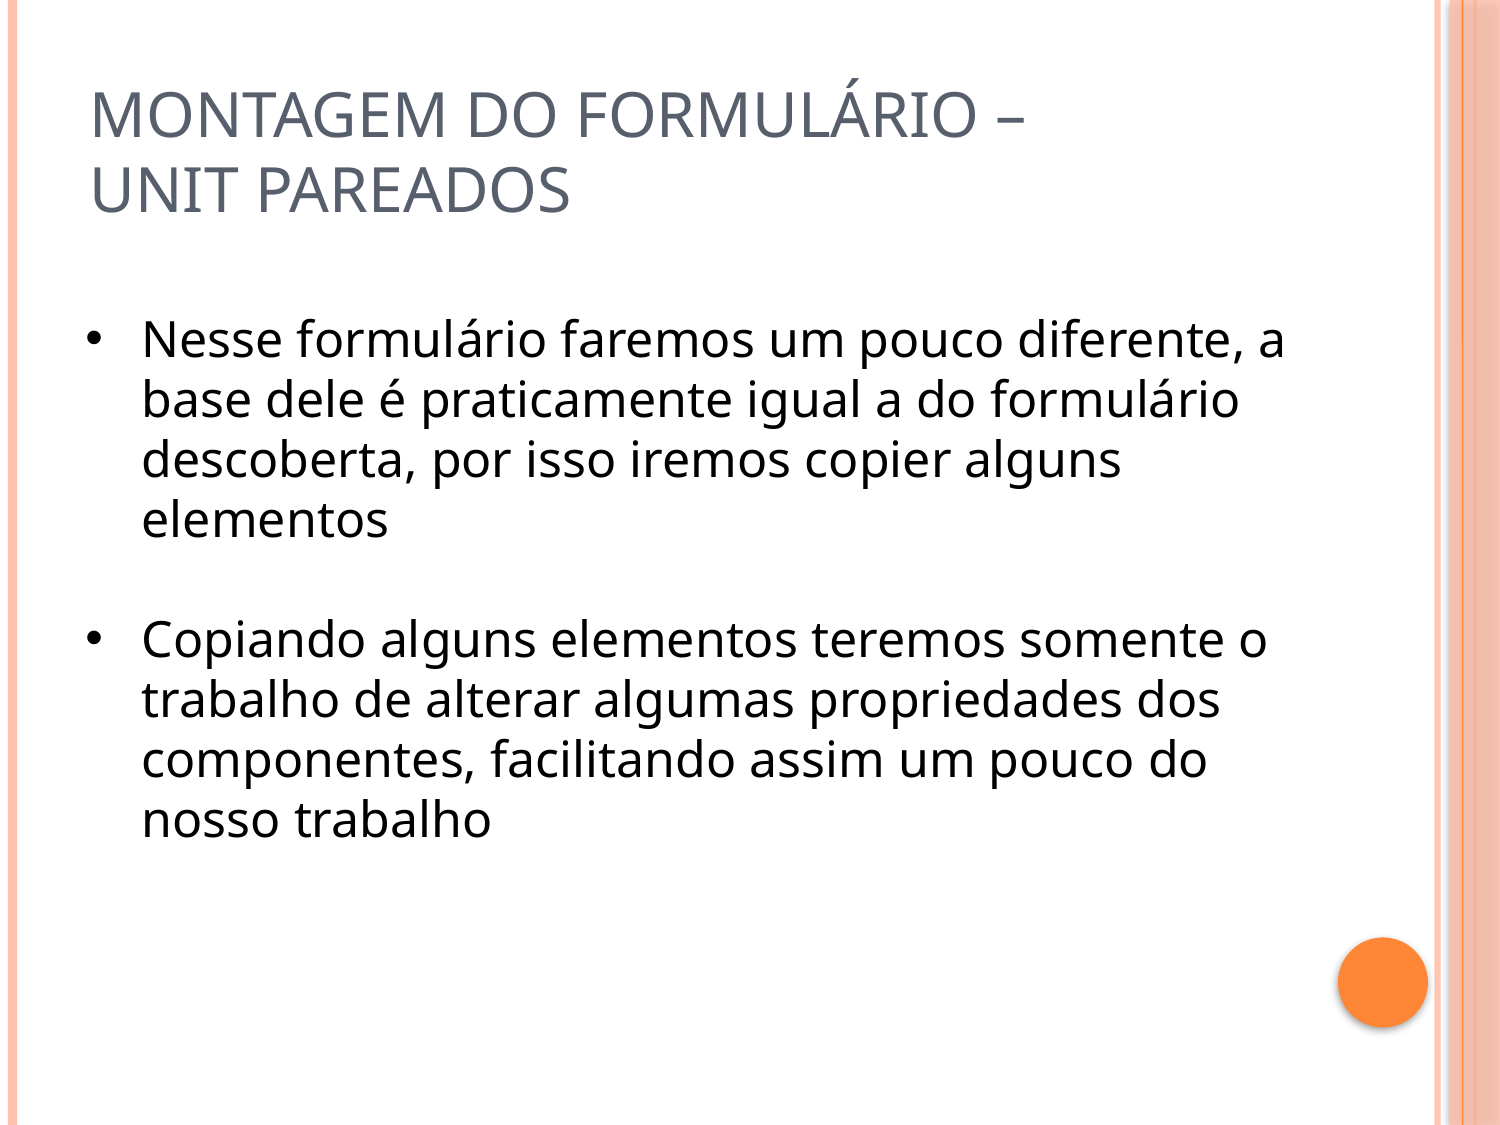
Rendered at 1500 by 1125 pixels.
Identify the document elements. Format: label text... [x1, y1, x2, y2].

text_box Nesse formulário faremos um pouco diferente, a base dele é praticamente igual a do formulário descoberta, por isso iremos copier alguns elementos Copiando alguns elementos teremos somente o trabalho de alterar algumas propriedades dos componentes, facilitando assim um pouco do nosso trabalho [70, 299, 1359, 855]
title Montagem do Formulário – Unit pareados [75, 45, 1300, 233]
